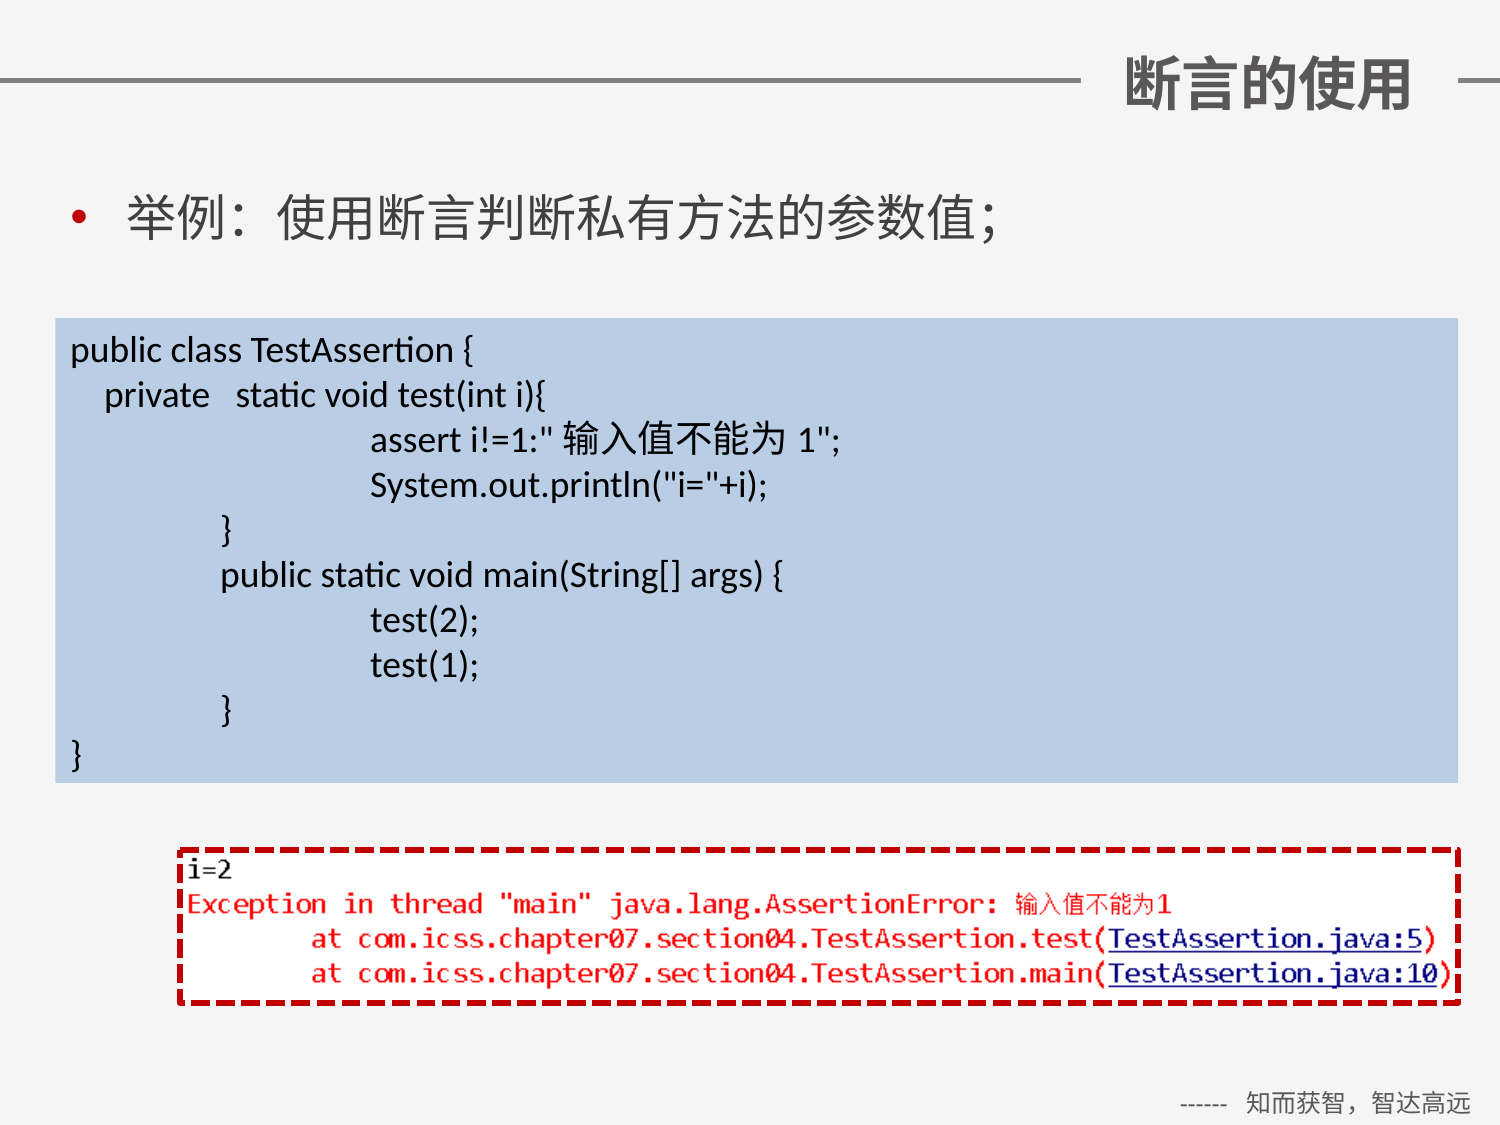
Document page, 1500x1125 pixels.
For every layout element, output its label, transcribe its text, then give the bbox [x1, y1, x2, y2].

text_box 举例：使用断言判断私有方法的参数值； [55, 179, 1459, 318]
picture [182, 852, 1456, 1001]
title 断言的使用 [1080, 39, 1459, 125]
text_box public class TestAssertion { private static void test(int i){ assert i!=1:"输入值不能为1"; System.out.println("i="+i); } public static void main(String[] args) { test(2); test(1); } } [55, 318, 1459, 783]
